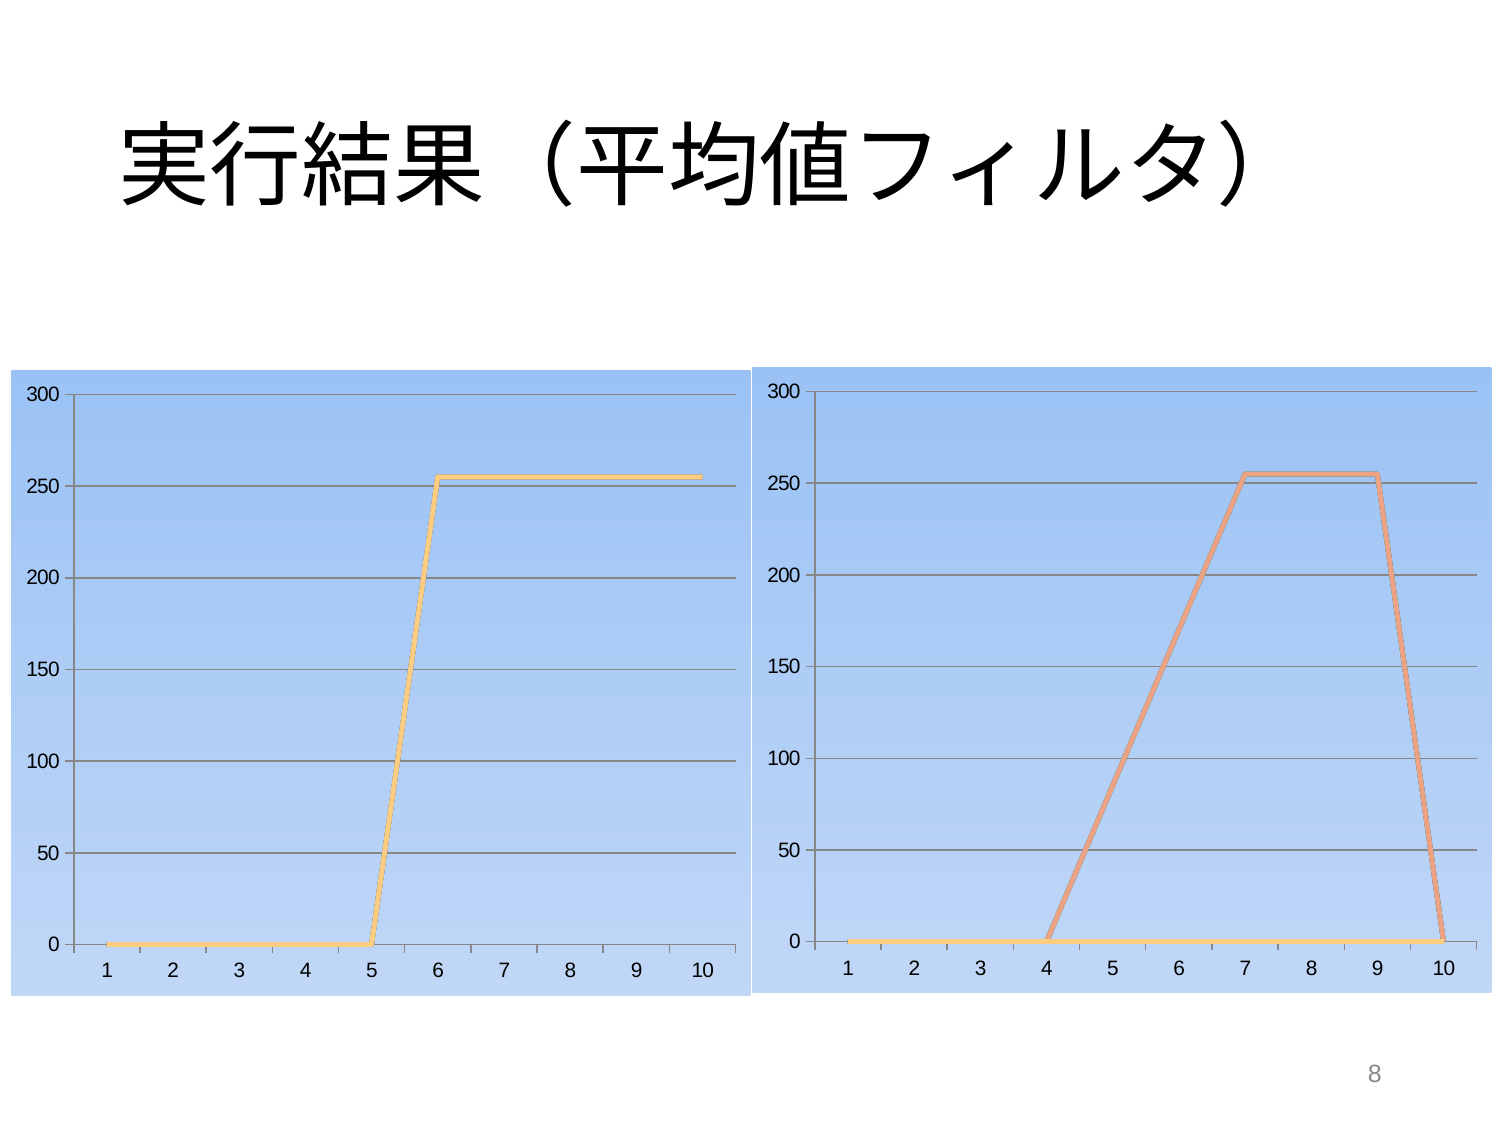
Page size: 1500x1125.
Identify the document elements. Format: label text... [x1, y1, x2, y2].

chart [11, 370, 751, 996]
title 実行結果（平均値フィルタ） [103, 59, 1397, 278]
chart [752, 367, 1492, 993]
slide_number 8 [1059, 1042, 1397, 1103]
